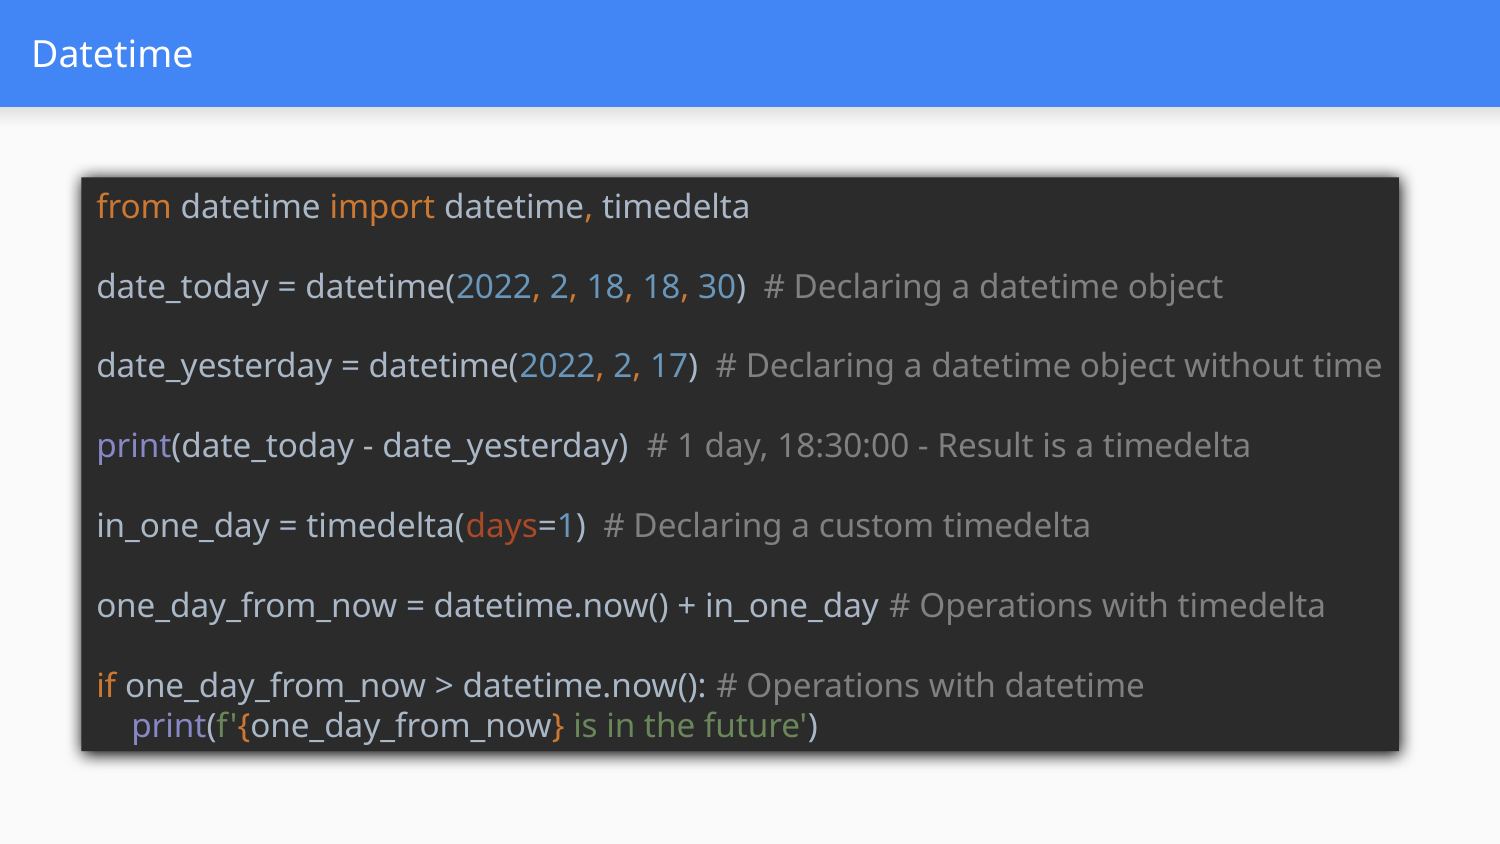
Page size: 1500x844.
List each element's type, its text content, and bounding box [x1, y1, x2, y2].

text_box from datetime import datetime, timedelta date_today = datetime(2022, 2, 18, 18, 30) # Declaring a datetime object date_yesterday = datetime(2022, 2, 17) # Declaring a datetime object without time print(date_today - date_yesterday) # 1 day, 18:30:00 - Result is a timedelta in_one_day = timedelta(days=1) # Declaring a custom timedelta one_day_from_now = datetime.now() + in_one_day # Operations with timedelta if one_day_from_now > datetime.now(): # Operations with datetime print(f'{one_day_from_now} is in the future') [81, 177, 1399, 752]
title Datetime [16, 2, 1464, 102]
